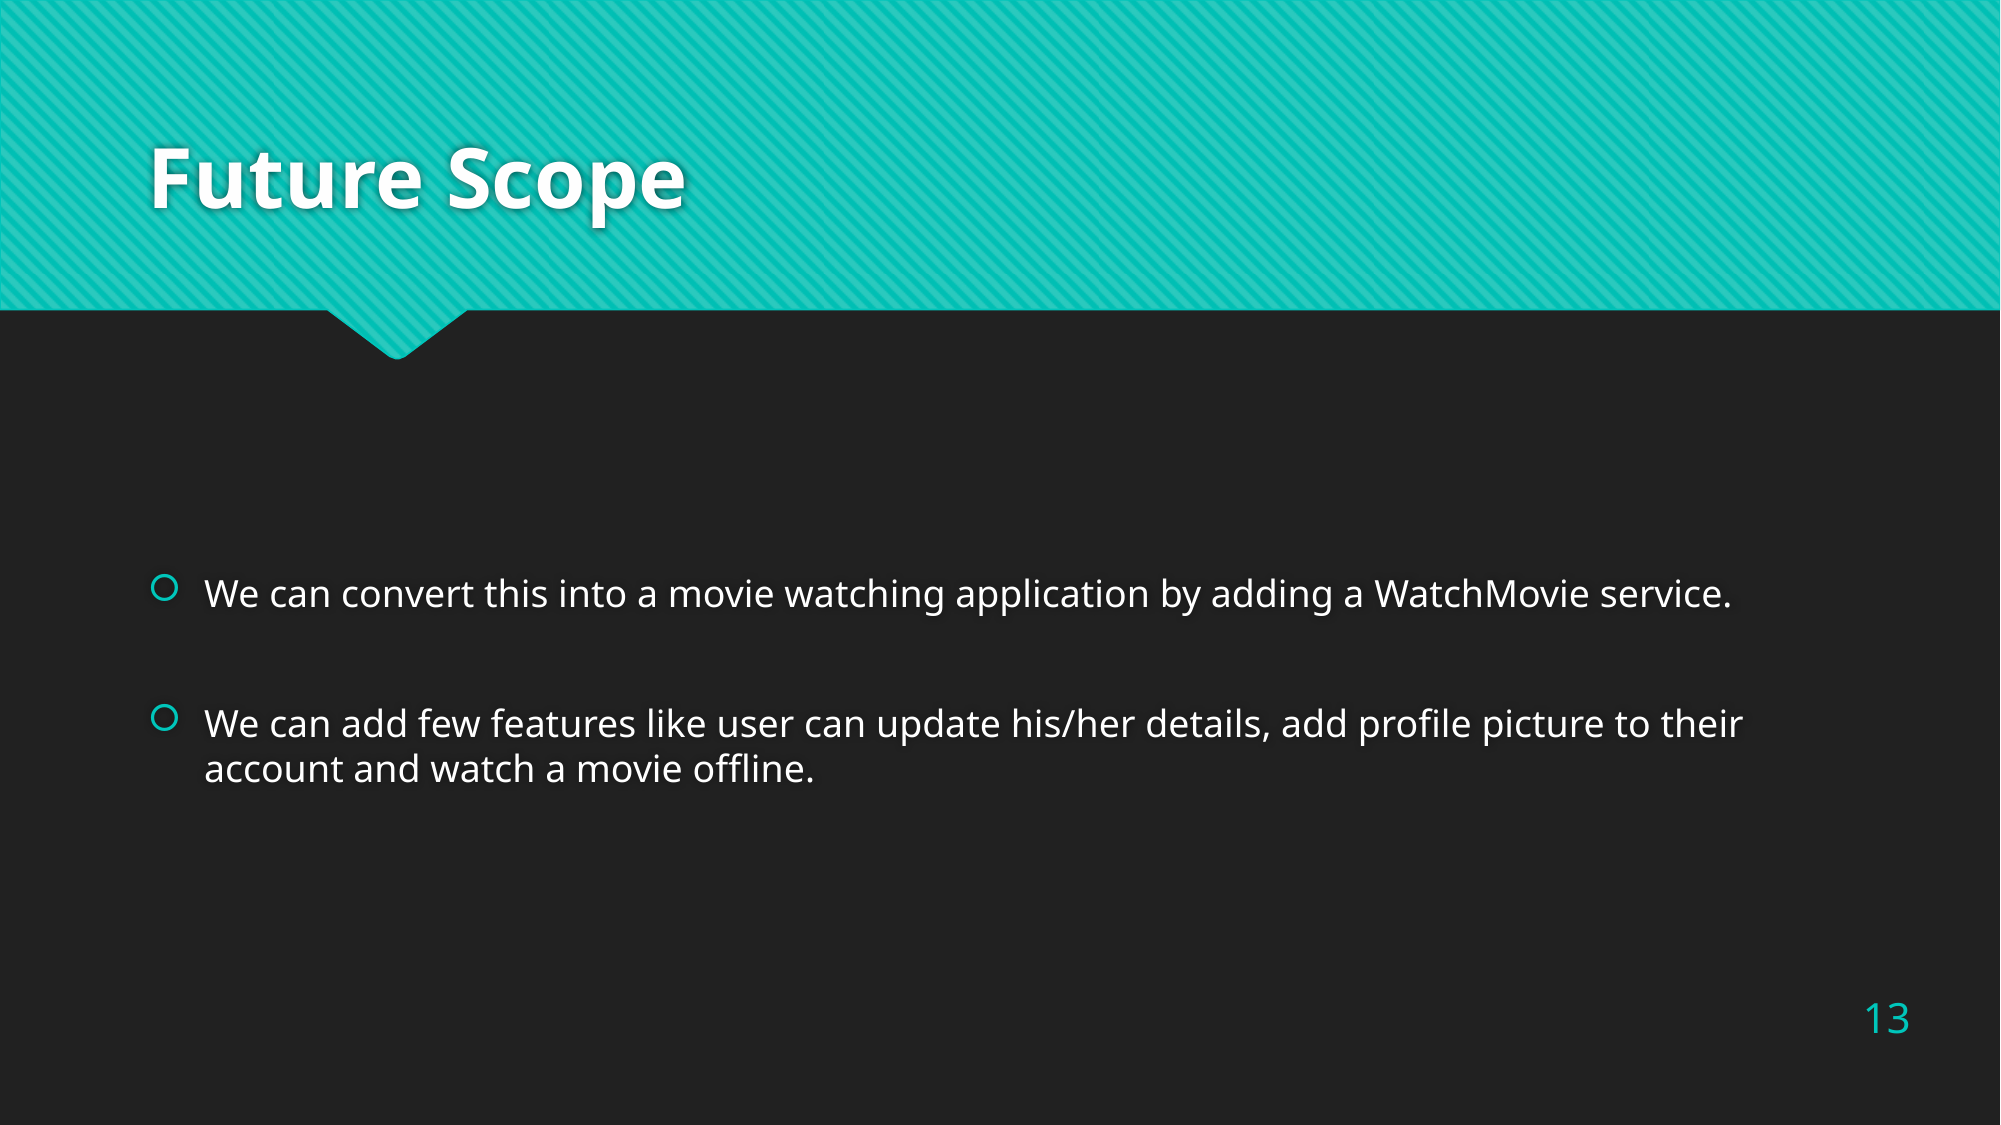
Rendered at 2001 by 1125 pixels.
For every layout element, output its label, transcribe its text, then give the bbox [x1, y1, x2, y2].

list We can convert this into a movie watching application by adding a WatchMovie service. We can add few features like user can update his/her details, add profile picture to their account and watch a movie offline. [132, 414, 1865, 1011]
slide_number 13 [1751, 970, 1926, 1051]
title Future Scope [132, 73, 1868, 233]
